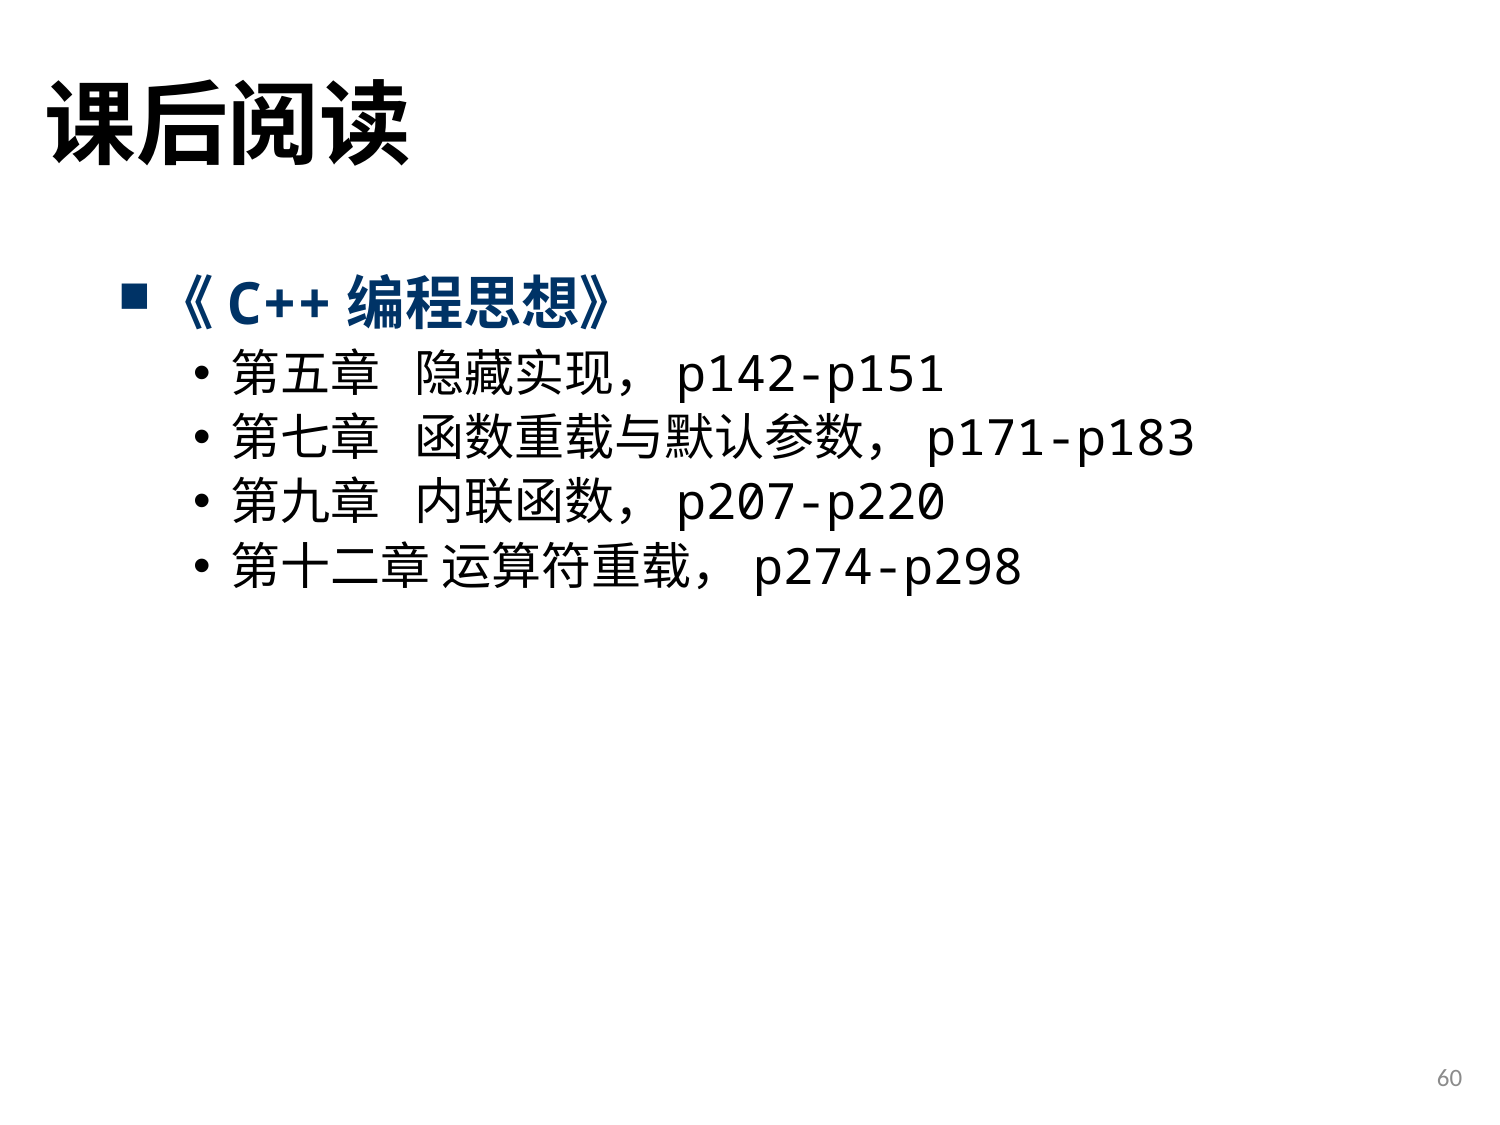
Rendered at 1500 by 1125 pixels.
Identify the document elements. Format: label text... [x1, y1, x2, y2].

slide_number 60 [1139, 1046, 1478, 1107]
list 《C++编程思想》 第五章 隐藏实现，p142-p151 第七章 函数重载与默认参数，p171-p183 第九章 内联函数，p207-p220 第十二章 运算符重载，p274-p298 [103, 267, 1424, 1047]
title 课后阅读 [29, 19, 1324, 237]
